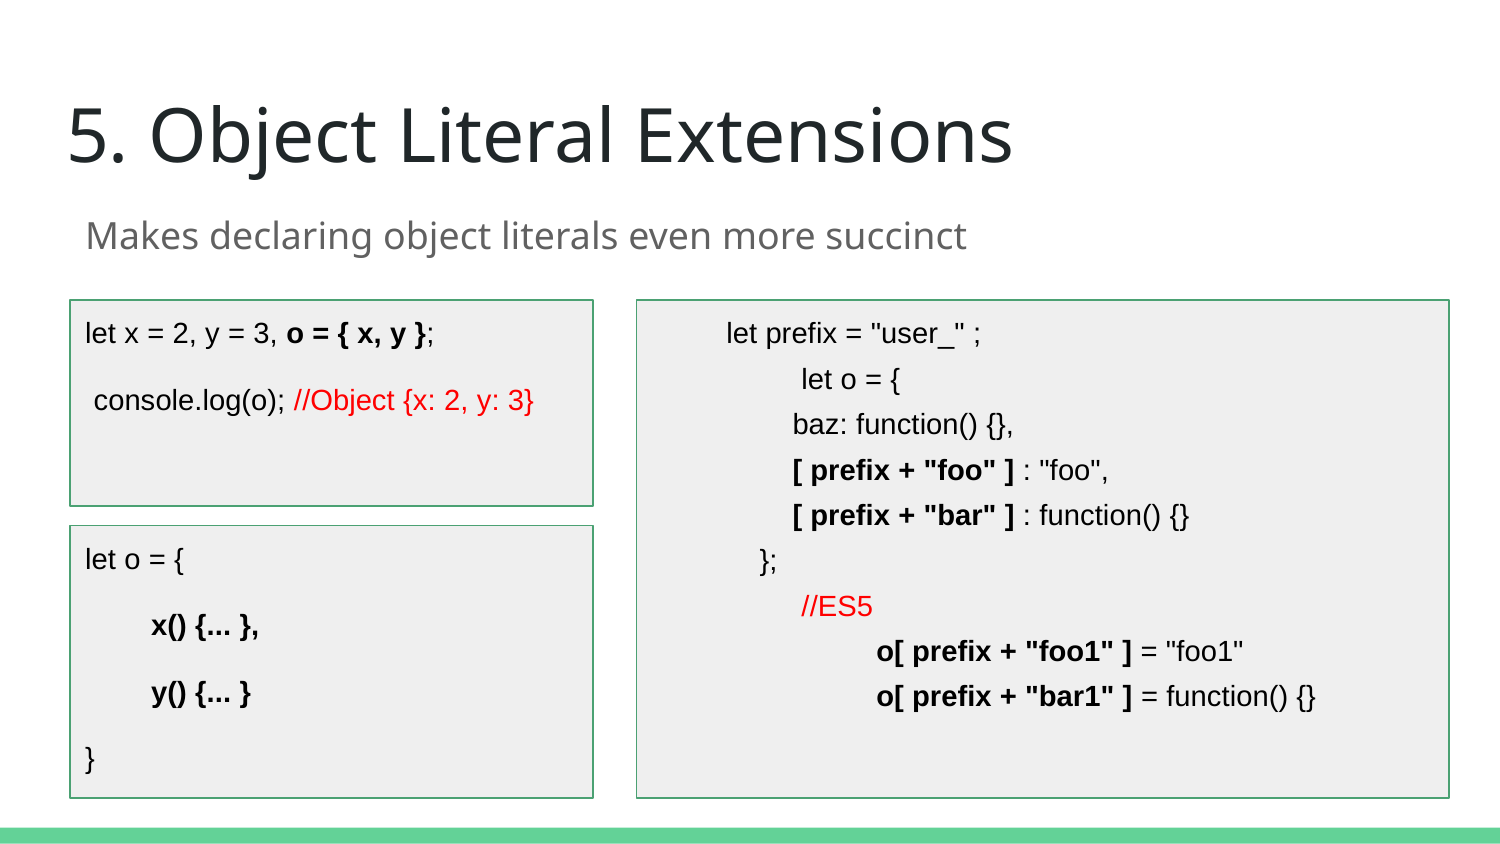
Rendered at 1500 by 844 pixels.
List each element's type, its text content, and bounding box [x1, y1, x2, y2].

text_box let x = 2, y = 3, o = { x, y }; console.log(o); //Object {x: 2, y: 3} [70, 299, 593, 507]
text_box let prefix = "user_" ; let o = { baz: function() {}, [ prefix + "foo" ] : "foo", [ prefix + "bar" ] : function() {} }; //ES5 o[ prefix + "foo1" ] = "foo1" o[ prefix + "bar1" ] = function() {} [636, 299, 1449, 798]
text_box Makes declaring object literals even more succinct [70, 197, 1430, 270]
title 5. Object Literal Extensions [51, 72, 1449, 167]
text_box let o = { x() {... }, y() {... } } [70, 525, 593, 799]
